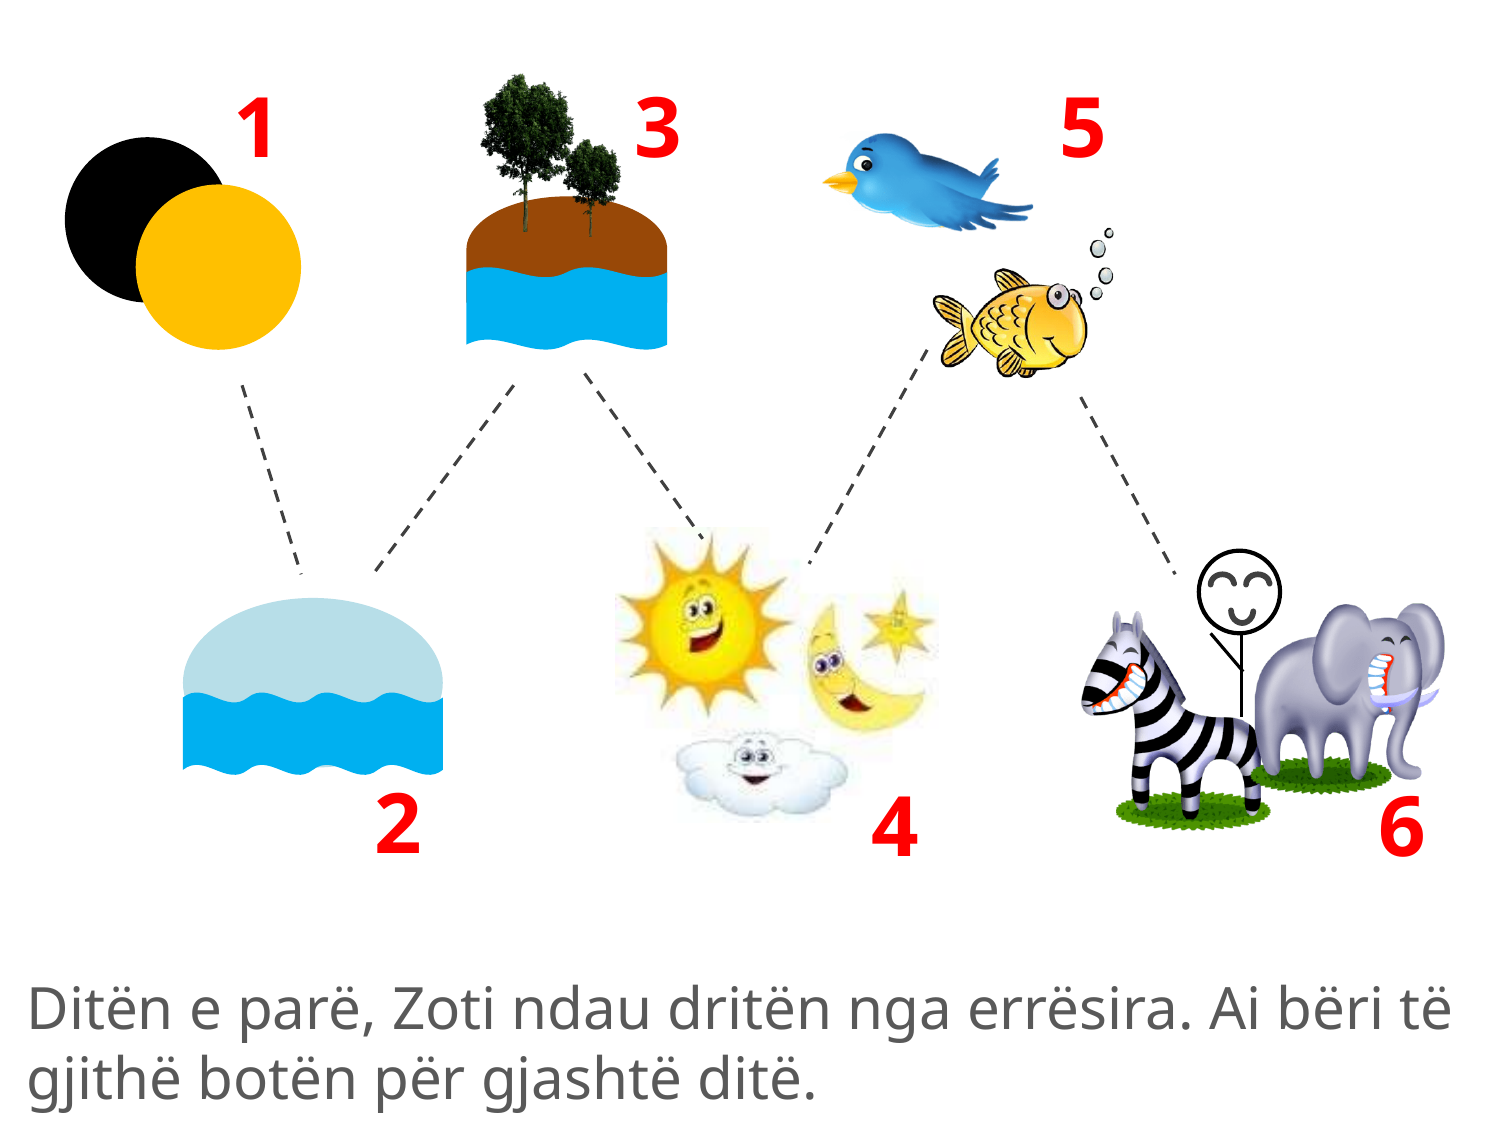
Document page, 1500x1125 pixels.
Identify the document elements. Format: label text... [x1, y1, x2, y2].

text_box Ditën e parë, Zoti ndau dritën nga errësira. Ai bëri të gjithë botën për gjashtë ditë. [11, 964, 1498, 1119]
text_box [464, 204, 670, 275]
text_box [62, 135, 207, 305]
text_box 2 [348, 763, 449, 878]
text_box 4 [844, 765, 945, 880]
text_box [584, 373, 703, 540]
text_box [180, 595, 445, 700]
text_box [1208, 572, 1237, 587]
text_box [1196, 548, 1282, 608]
text_box 6 [1352, 803, 1453, 880]
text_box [1210, 633, 1244, 672]
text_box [371, 385, 514, 576]
picture [478, 71, 622, 237]
text_box [180, 690, 314, 777]
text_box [1080, 396, 1176, 575]
text_box [464, 265, 670, 352]
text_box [808, 349, 928, 565]
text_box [241, 385, 302, 575]
text_box 1 [206, 66, 308, 182]
text_box 5 [1033, 66, 1134, 182]
text_box 3 [608, 66, 709, 182]
text_box [133, 182, 304, 352]
picture [820, 125, 1117, 387]
text_box [310, 690, 445, 774]
text_box [1243, 572, 1272, 585]
picture [1068, 585, 1449, 832]
picture [615, 526, 940, 823]
